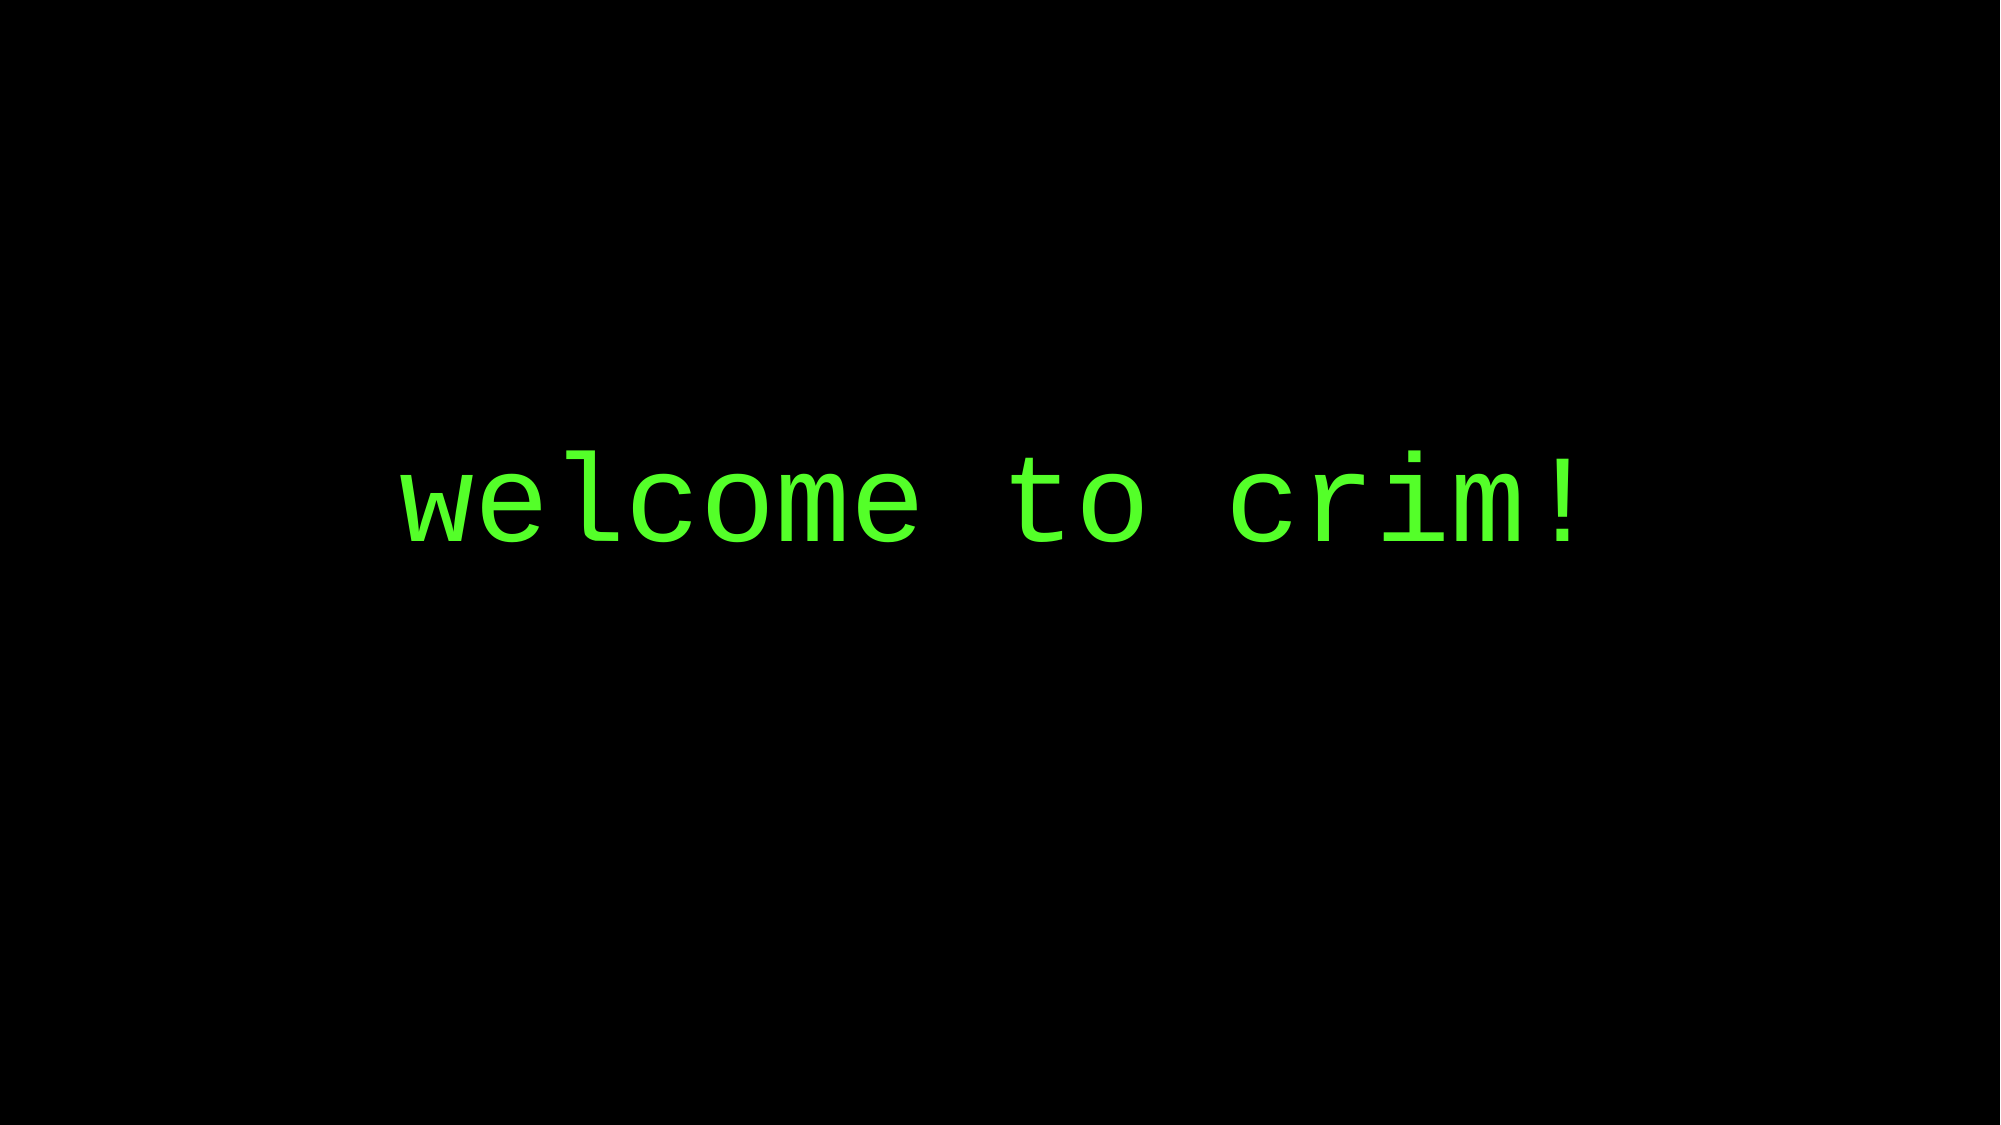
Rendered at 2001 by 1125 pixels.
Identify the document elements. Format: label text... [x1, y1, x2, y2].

title welcome to crim! [249, 184, 1750, 576]
